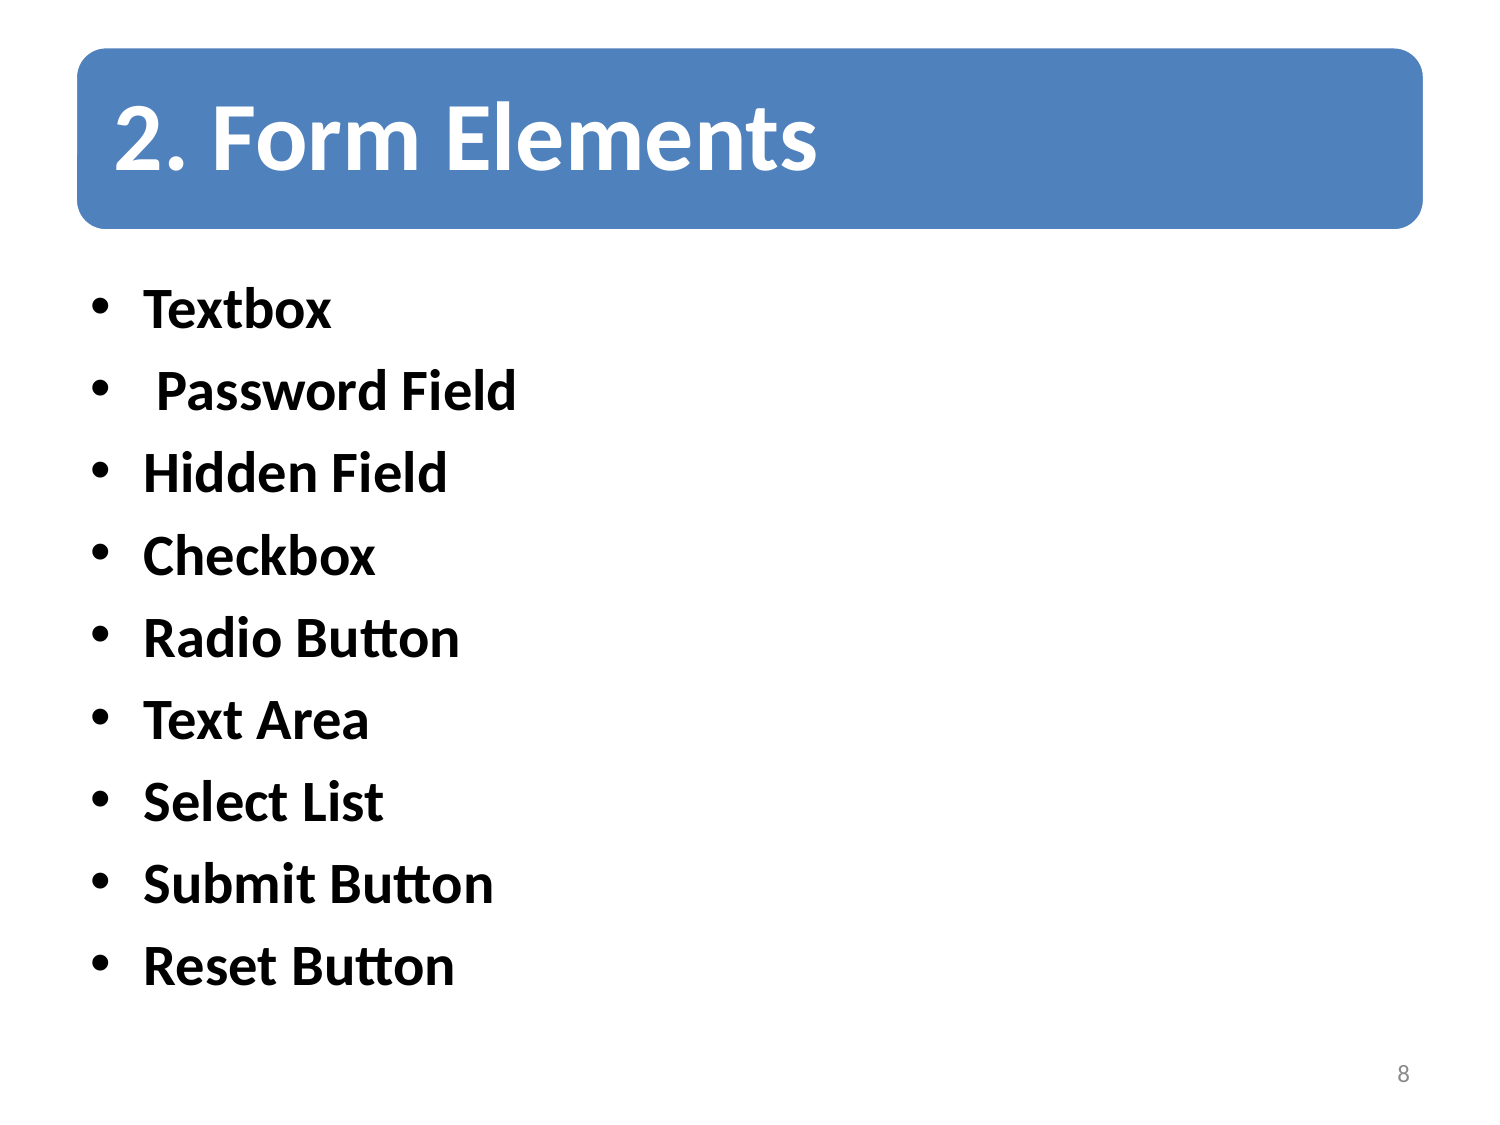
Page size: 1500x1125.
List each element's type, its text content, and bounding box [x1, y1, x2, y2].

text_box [74, 44, 1426, 233]
list Textbox Password Field Hidden Field Checkbox Radio Button Text Area Select List Submit Button Reset Button [75, 262, 1425, 1005]
slide_number 8 [1074, 1042, 1425, 1103]
